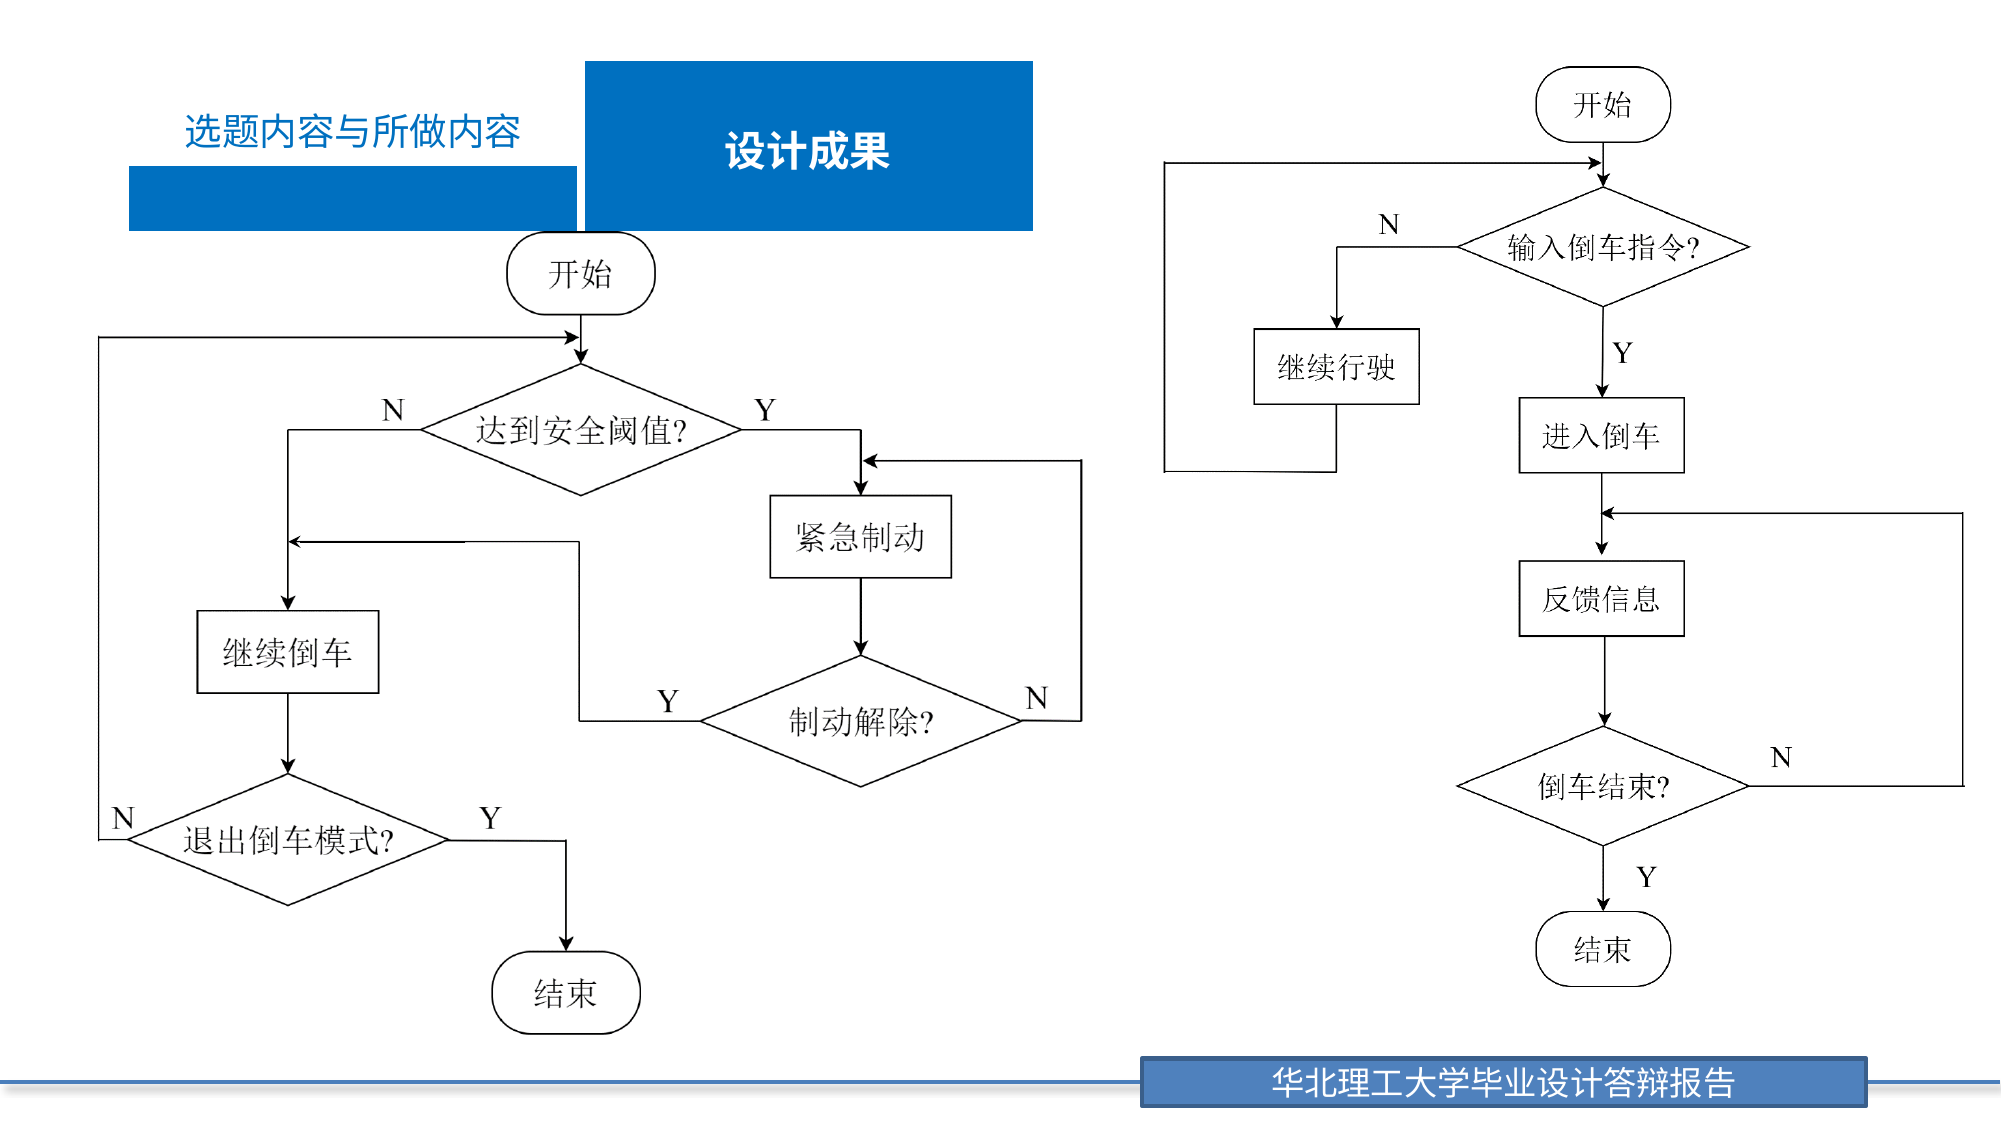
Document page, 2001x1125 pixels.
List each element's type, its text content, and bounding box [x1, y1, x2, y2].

picture [1153, 66, 1975, 987]
picture [86, 231, 1095, 1047]
table_cell [129, 166, 577, 230]
table_header 设计成果 [585, 61, 1033, 230]
table_header 选题内容与所做内容 [129, 61, 577, 161]
